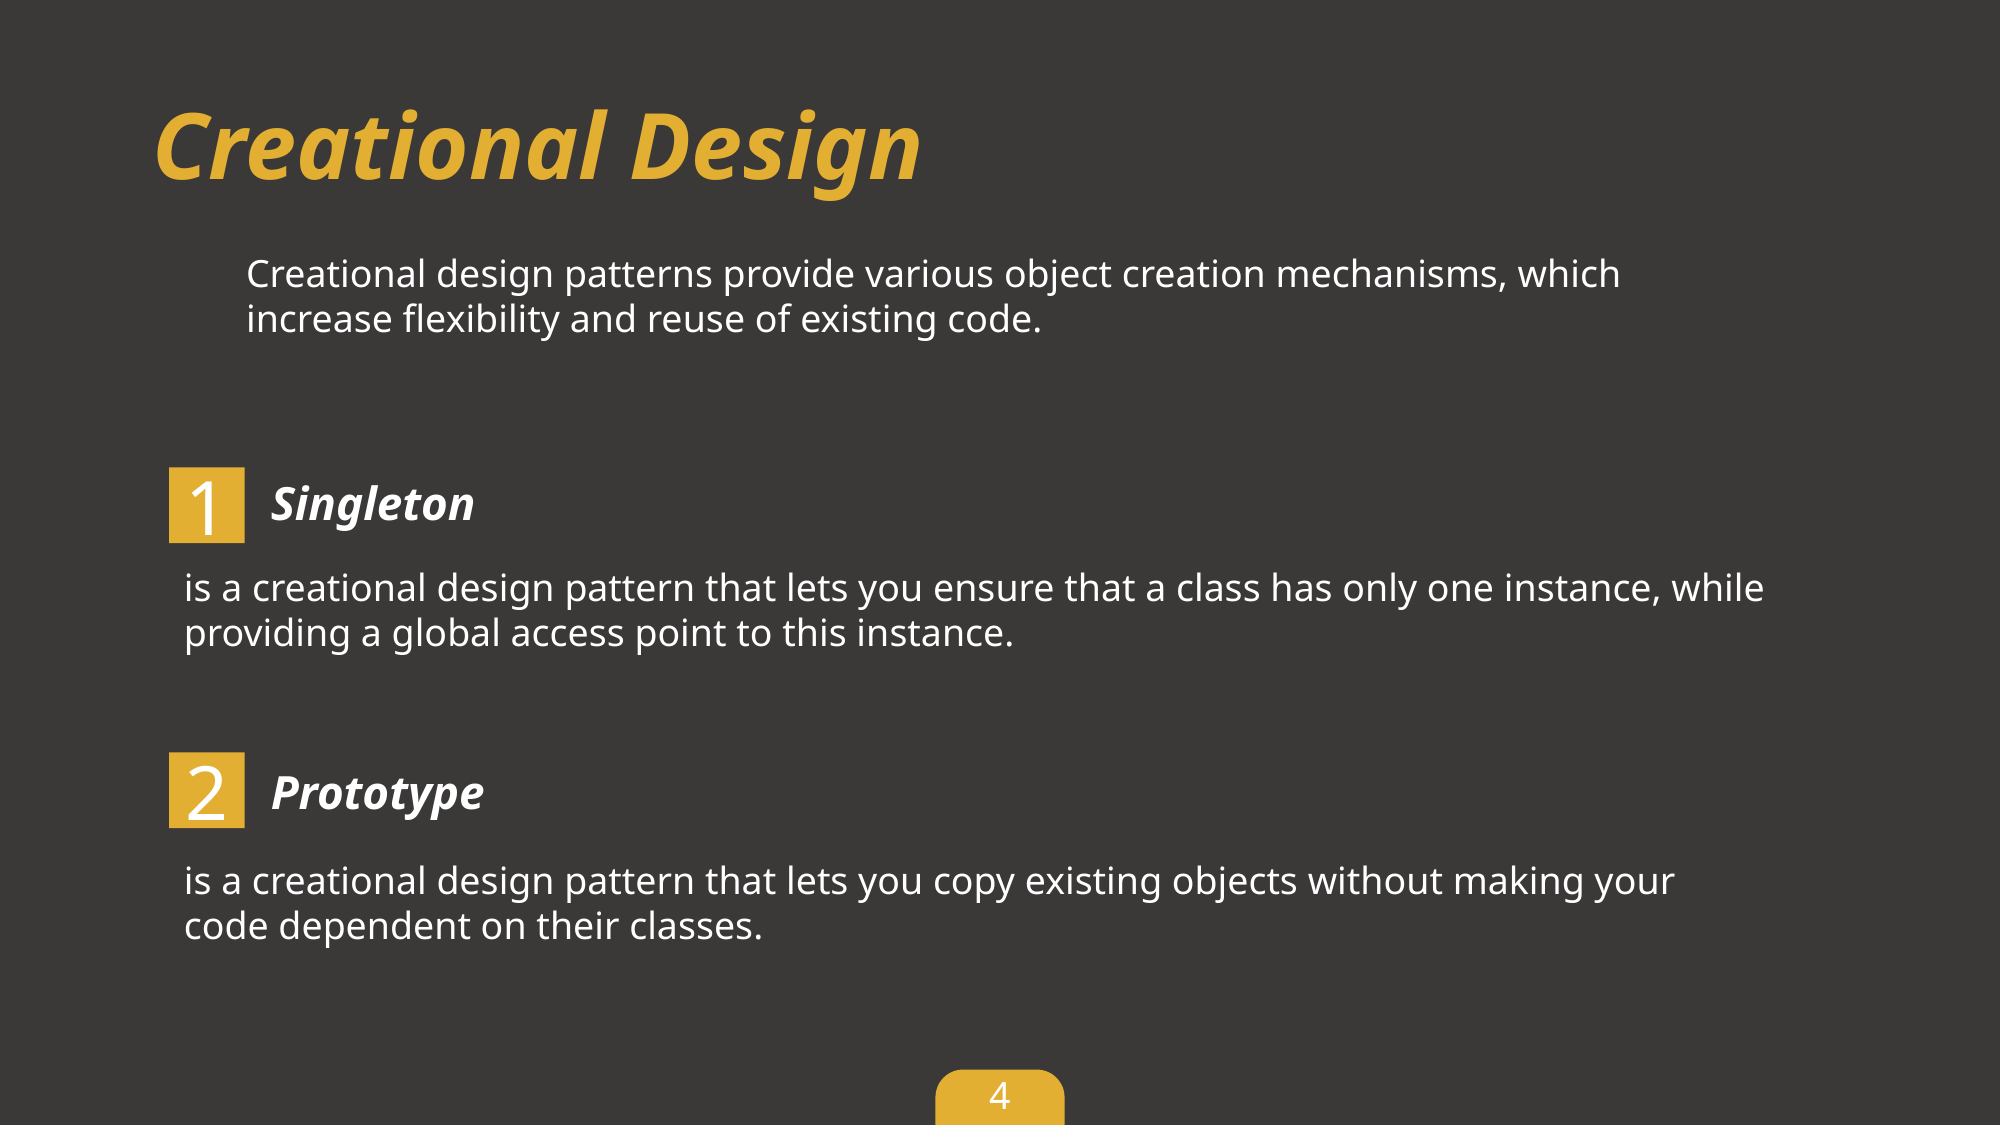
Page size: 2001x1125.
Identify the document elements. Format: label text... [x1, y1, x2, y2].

title Creational Design [137, 40, 1863, 259]
text_box Creational design patterns provide various object creation mechanisms, which increase flexibility and reuse of existing code. [231, 242, 1742, 348]
text_box 2 [168, 751, 246, 829]
text_box is a creational design pattern that lets you copy existing objects without making your code dependent on their classes. [169, 849, 1718, 955]
text_box Singleton [256, 467, 502, 544]
text_box Prototype [256, 756, 504, 827]
text_box is a creational design pattern that lets you ensure that a class has only one instance, while providing a global access point to this instance. [169, 556, 1804, 662]
text_box 1 [168, 466, 246, 544]
